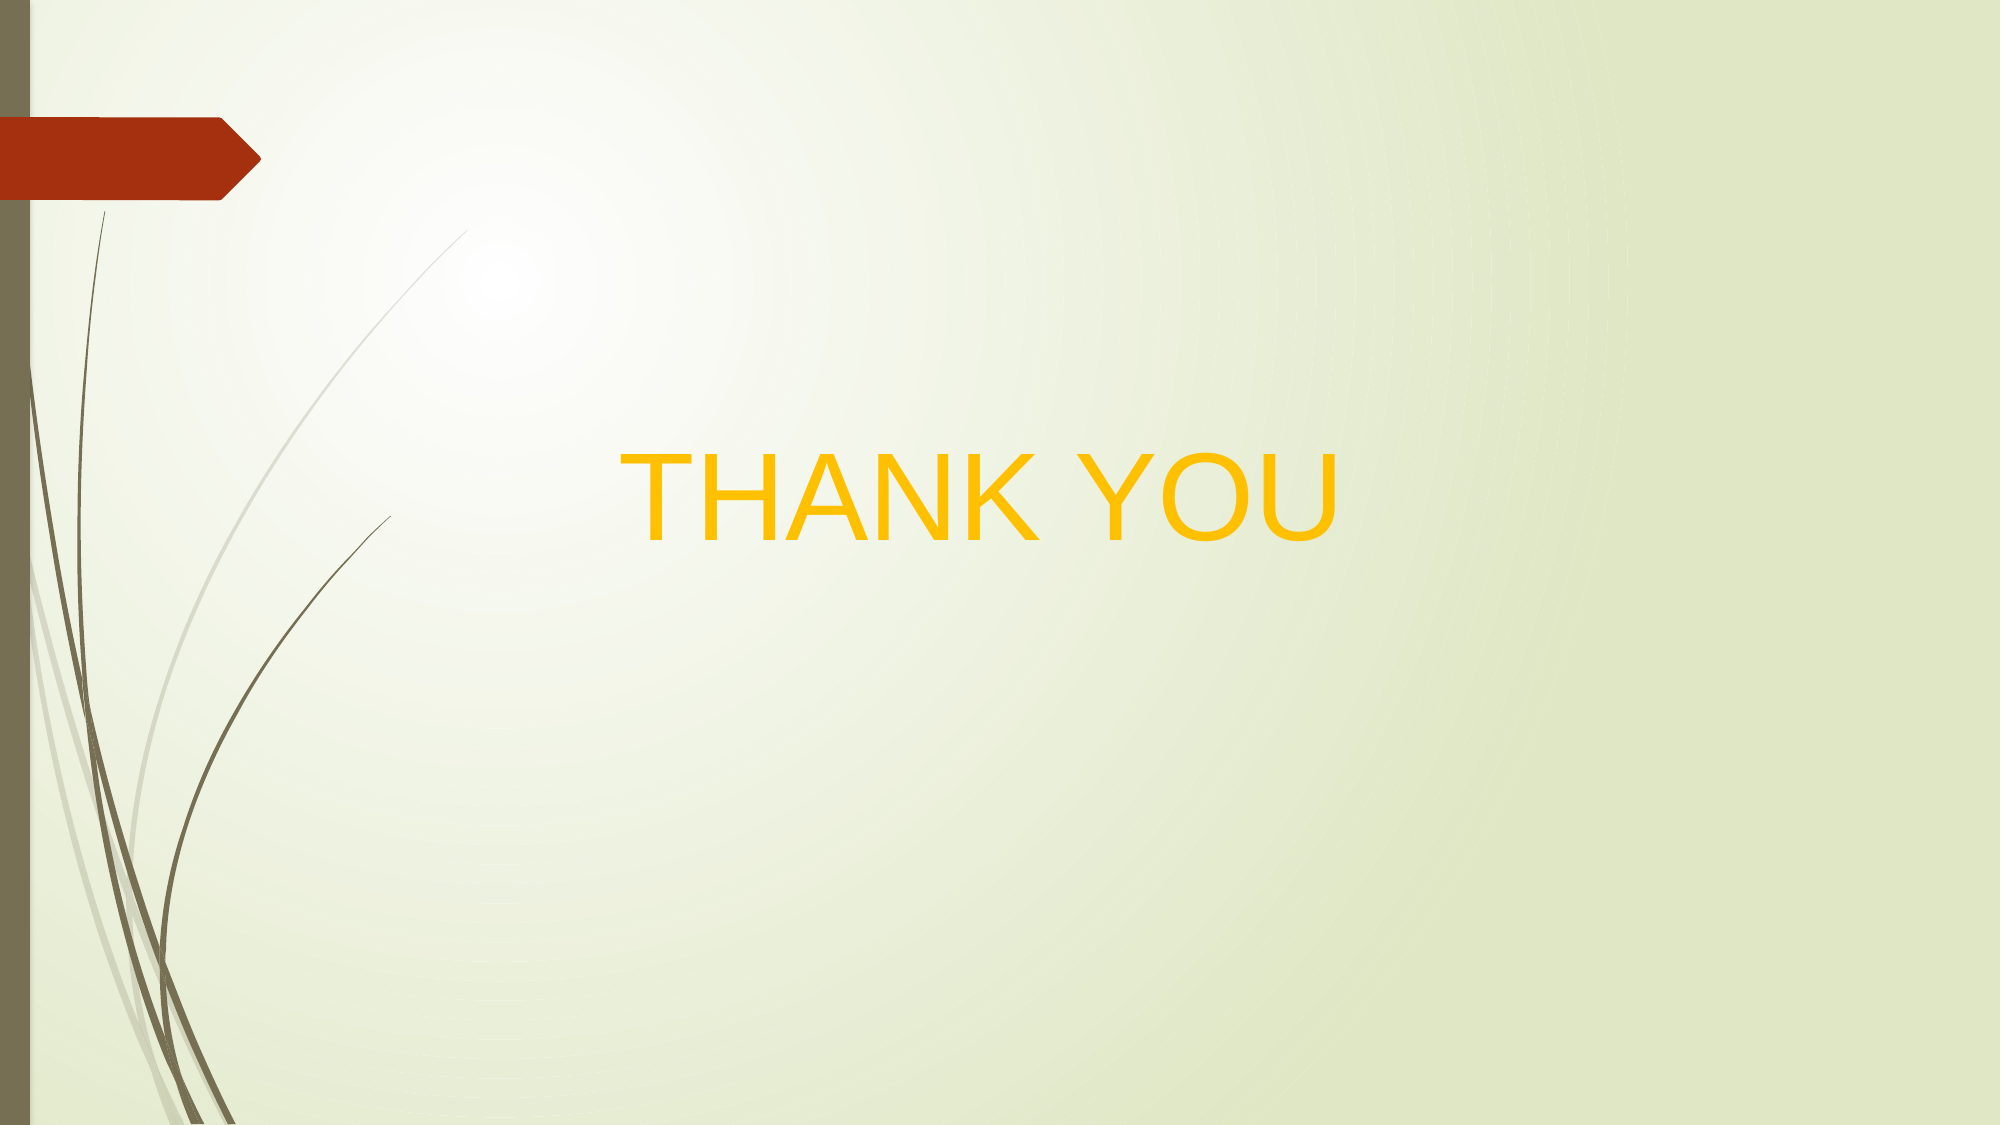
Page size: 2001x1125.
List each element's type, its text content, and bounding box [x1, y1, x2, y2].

text_box THANK YOU [603, 407, 1396, 618]
